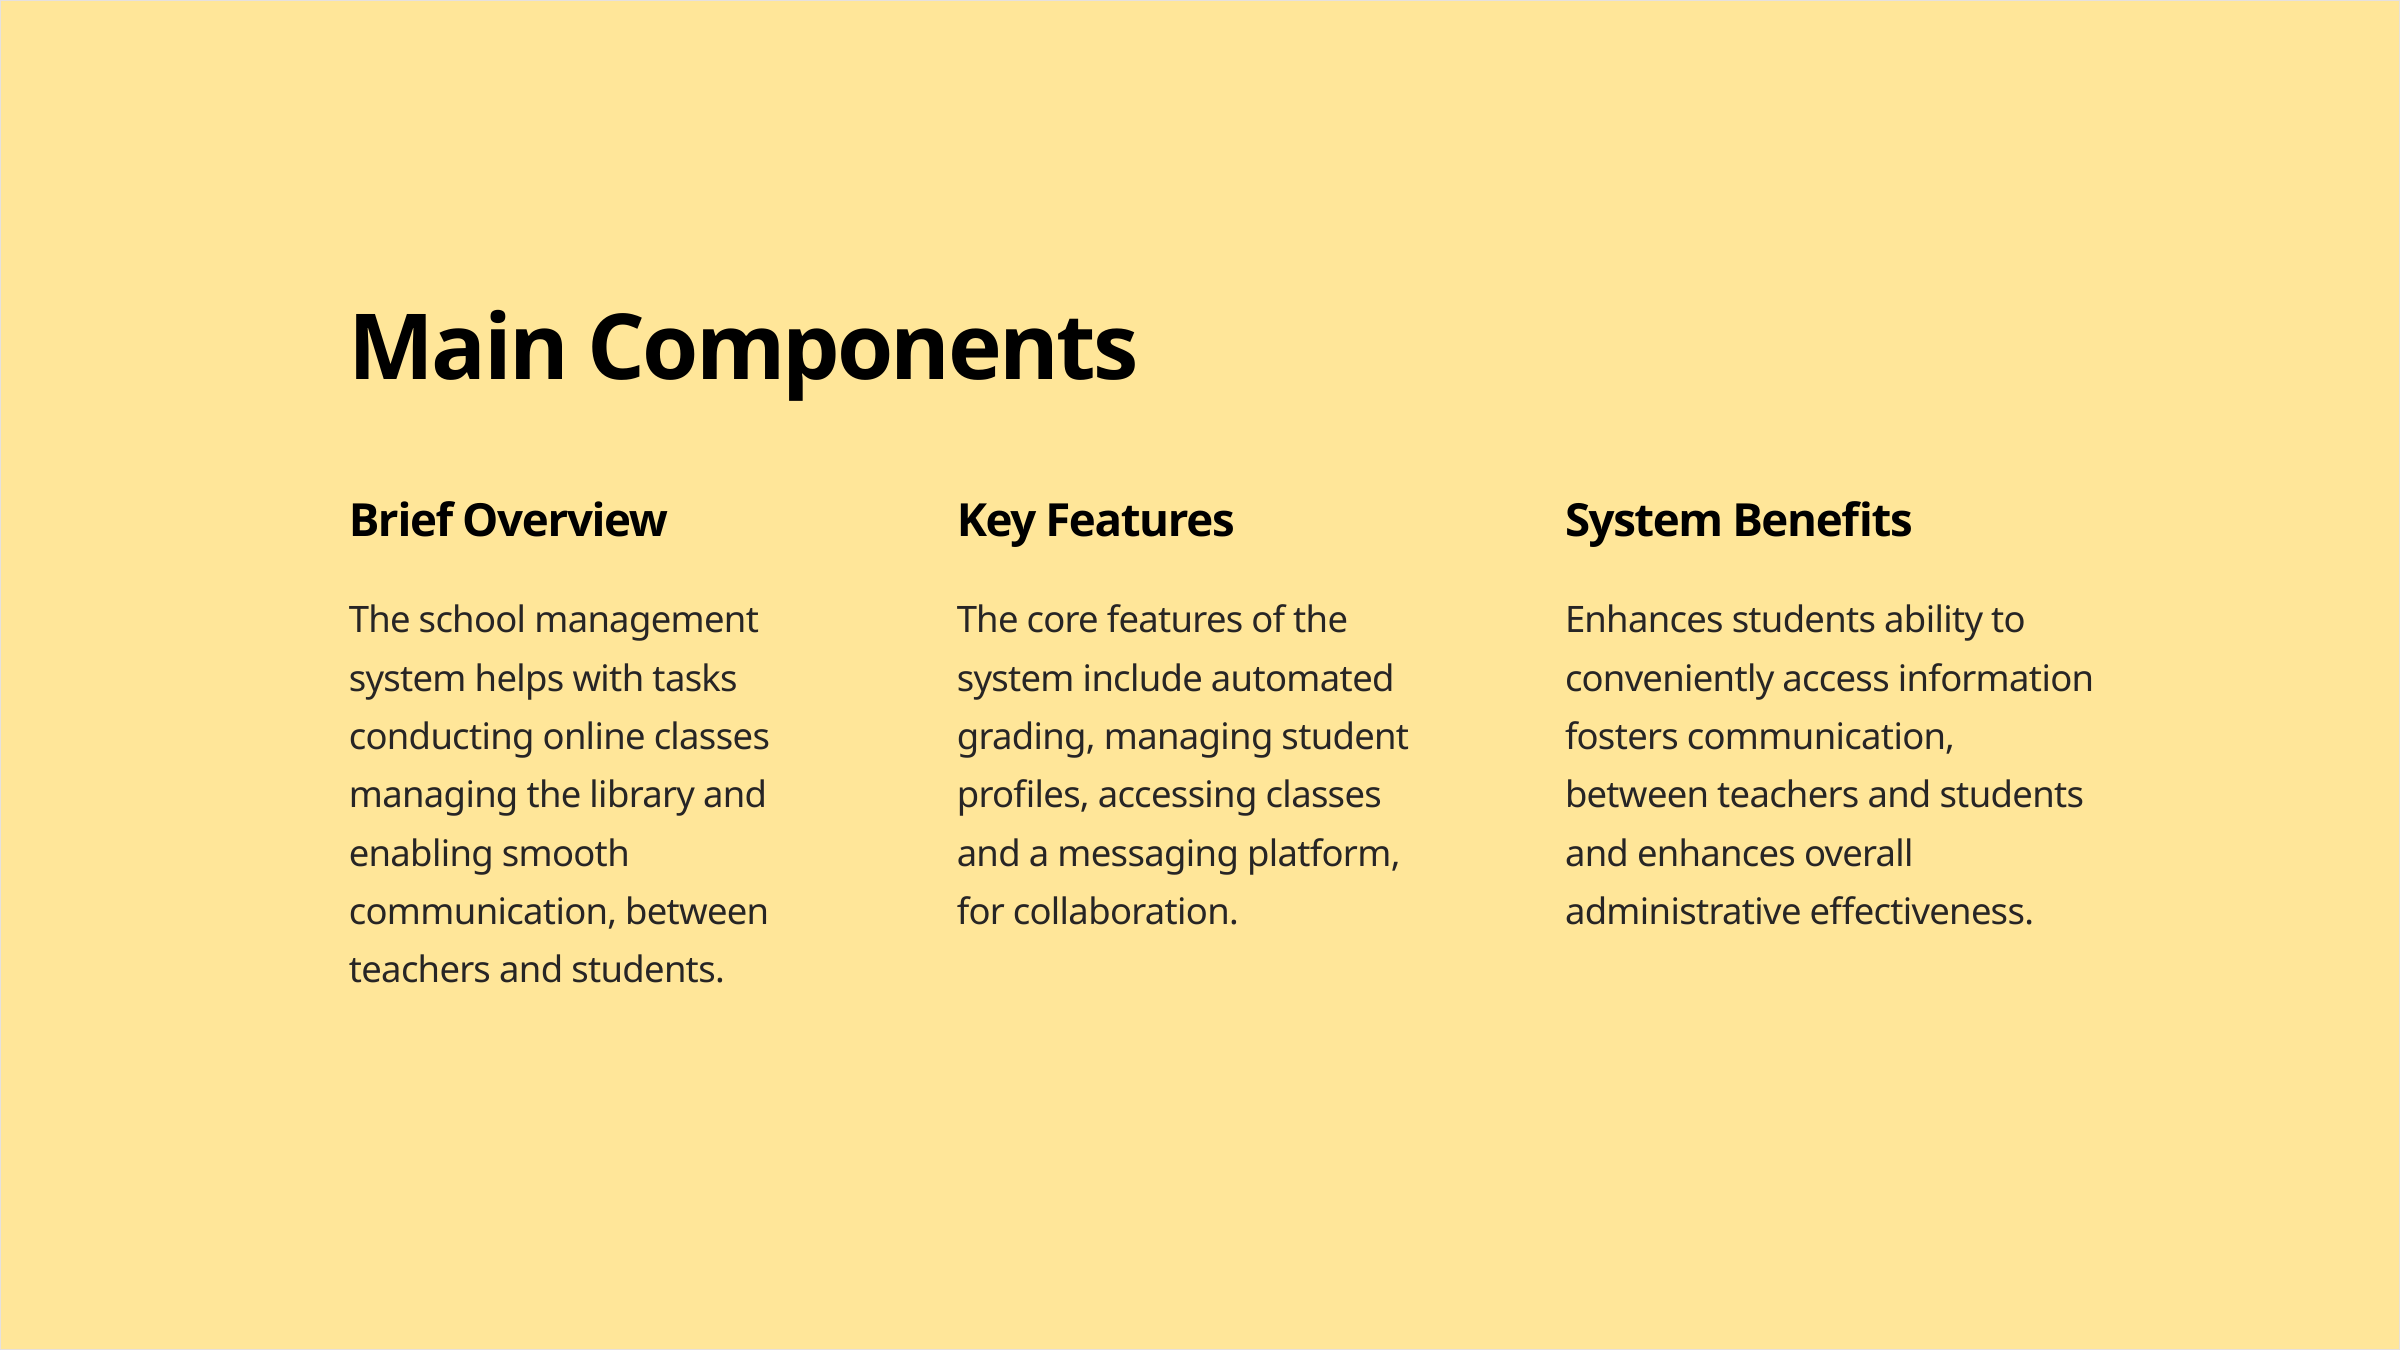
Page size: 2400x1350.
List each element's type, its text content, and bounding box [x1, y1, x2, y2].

text_box Key Features [942, 481, 1307, 539]
text_box System Benefits [1550, 481, 1915, 539]
text_box The core features of the system include automated grading, managing student profiles, accessing classes and a messaging platform, for collaboration. [942, 574, 1460, 983]
text_box [0, 0, 2400, 1350]
text_box The school management system helps with tasks conducting online classes managing the library and enabling smooth communication, between teachers and students. [334, 574, 852, 1041]
text_box Brief Overview [334, 481, 699, 539]
text_box Enhances students ability to conveniently access information fosters communication, between teachers and students and enhances overall administrative effectiveness. [1550, 574, 2120, 925]
text_box Main Components [334, 276, 1110, 391]
